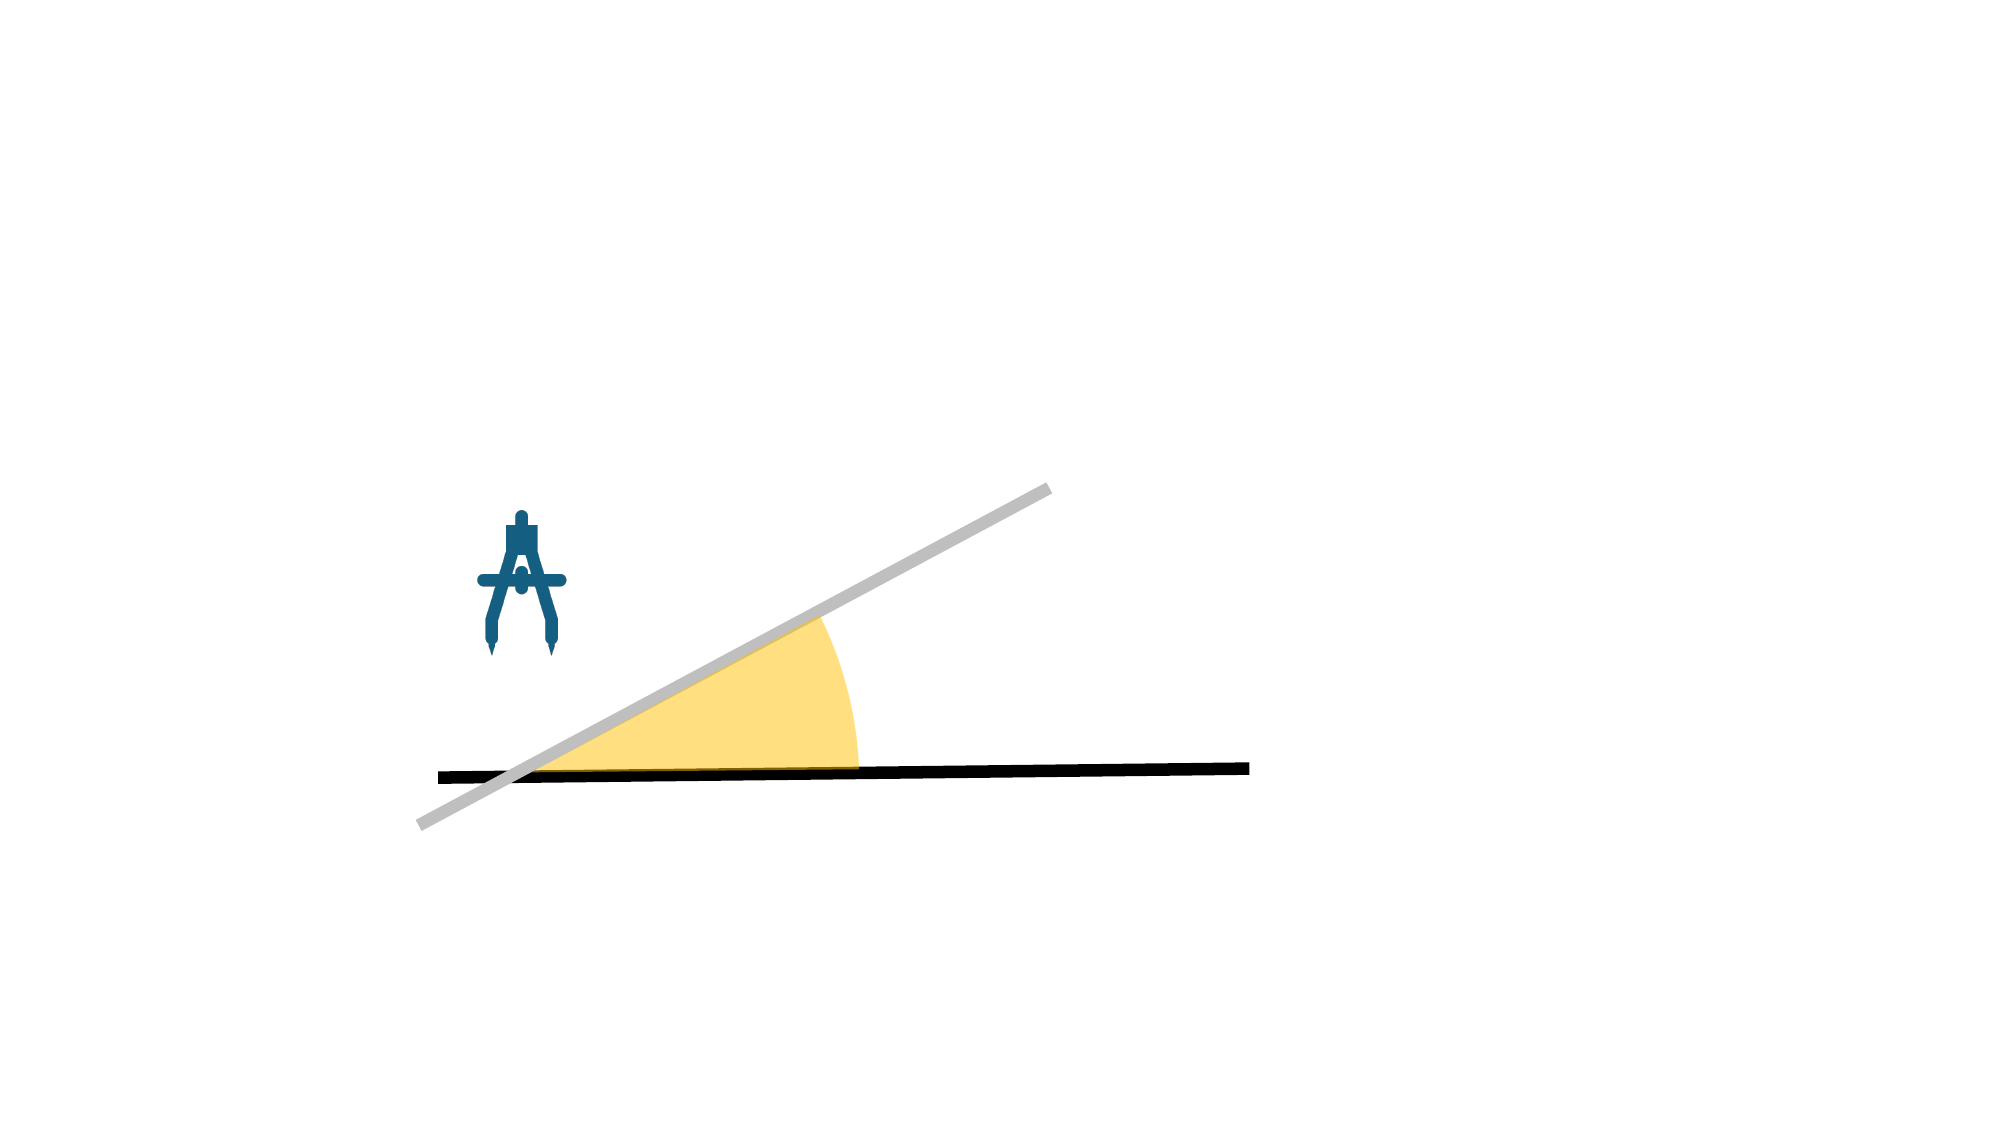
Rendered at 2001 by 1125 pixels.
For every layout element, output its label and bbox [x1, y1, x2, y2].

text_box [439, 451, 1029, 862]
picture [445, 506, 597, 658]
text_box [1029, 721, 1247, 826]
